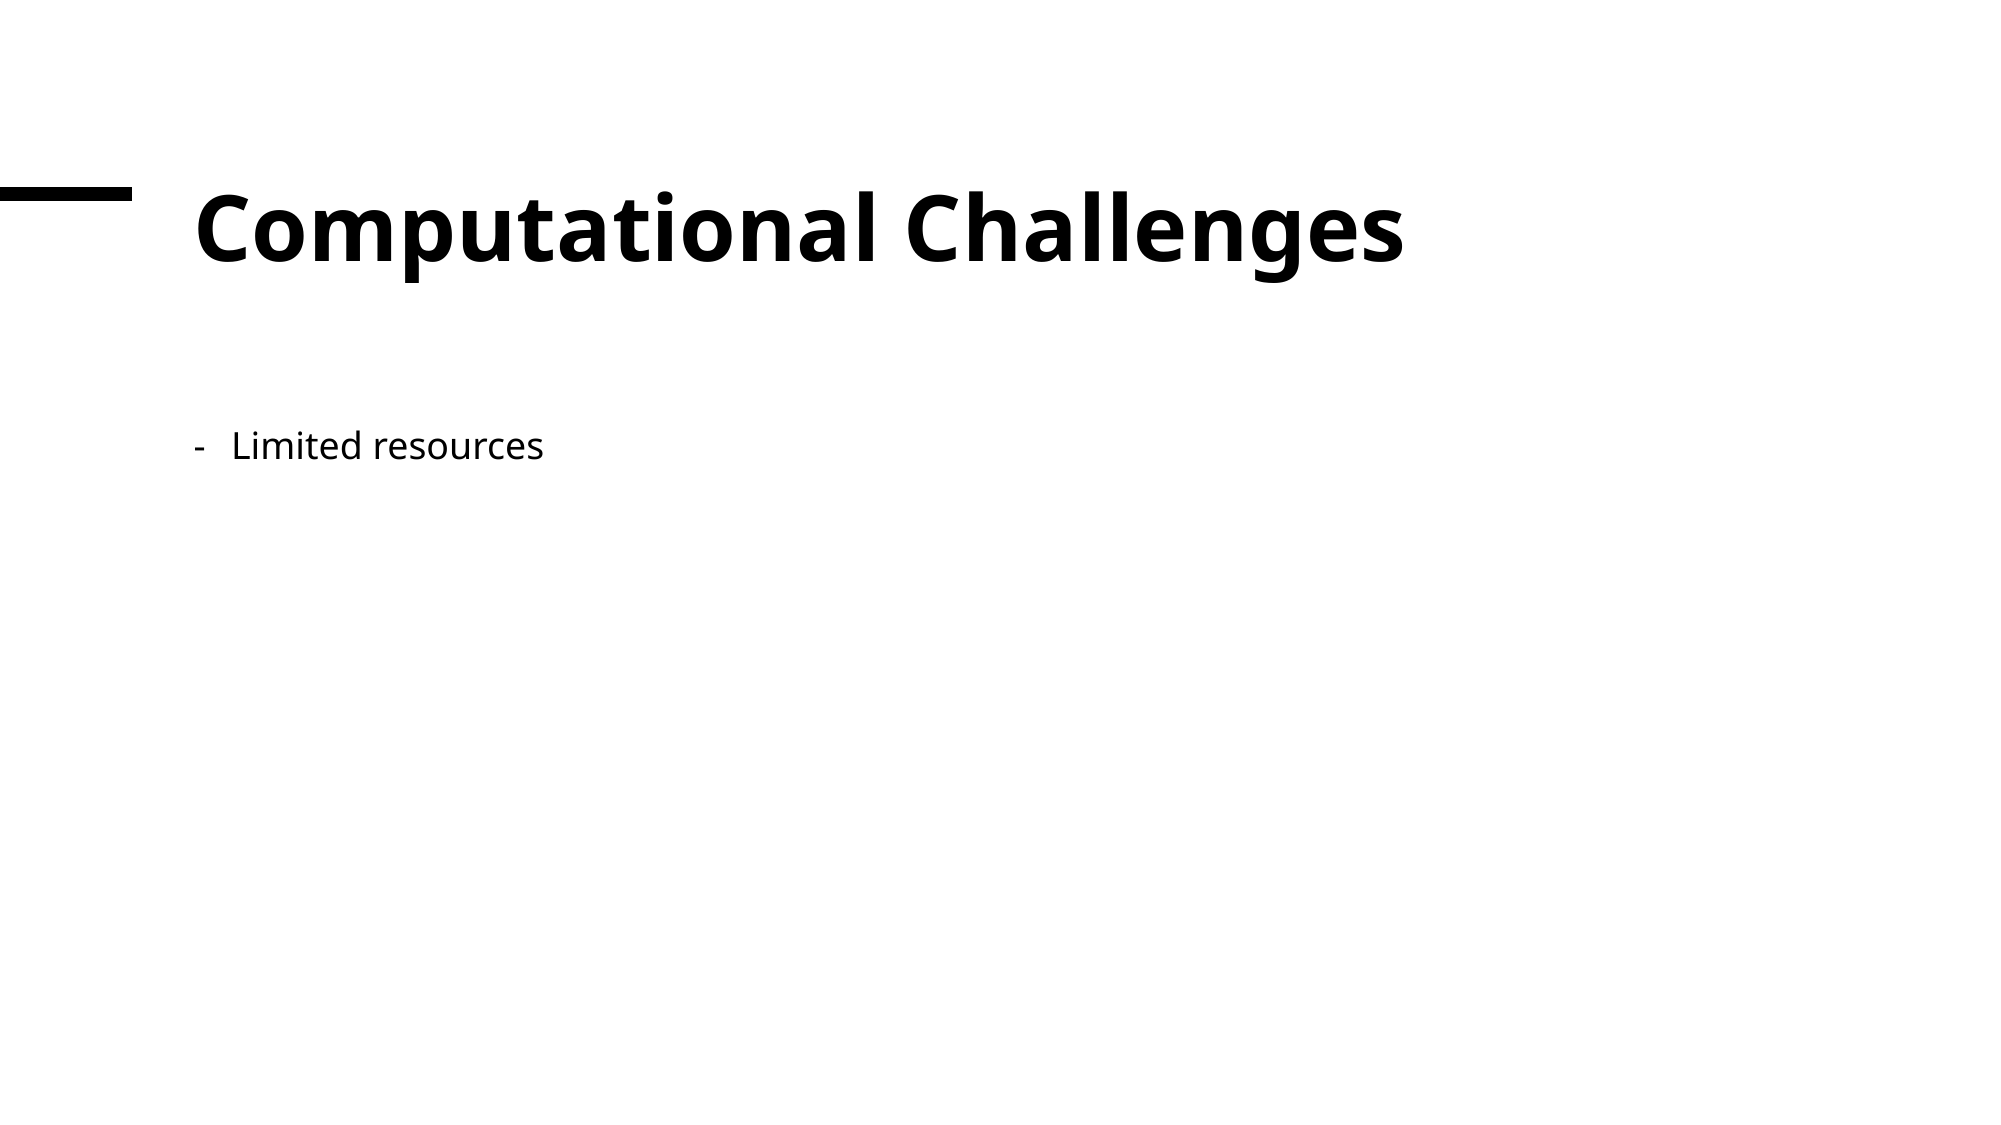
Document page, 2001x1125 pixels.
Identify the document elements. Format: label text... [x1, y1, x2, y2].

list Limited resources [178, 401, 1807, 1032]
title Computational Challenges [178, 178, 1807, 392]
